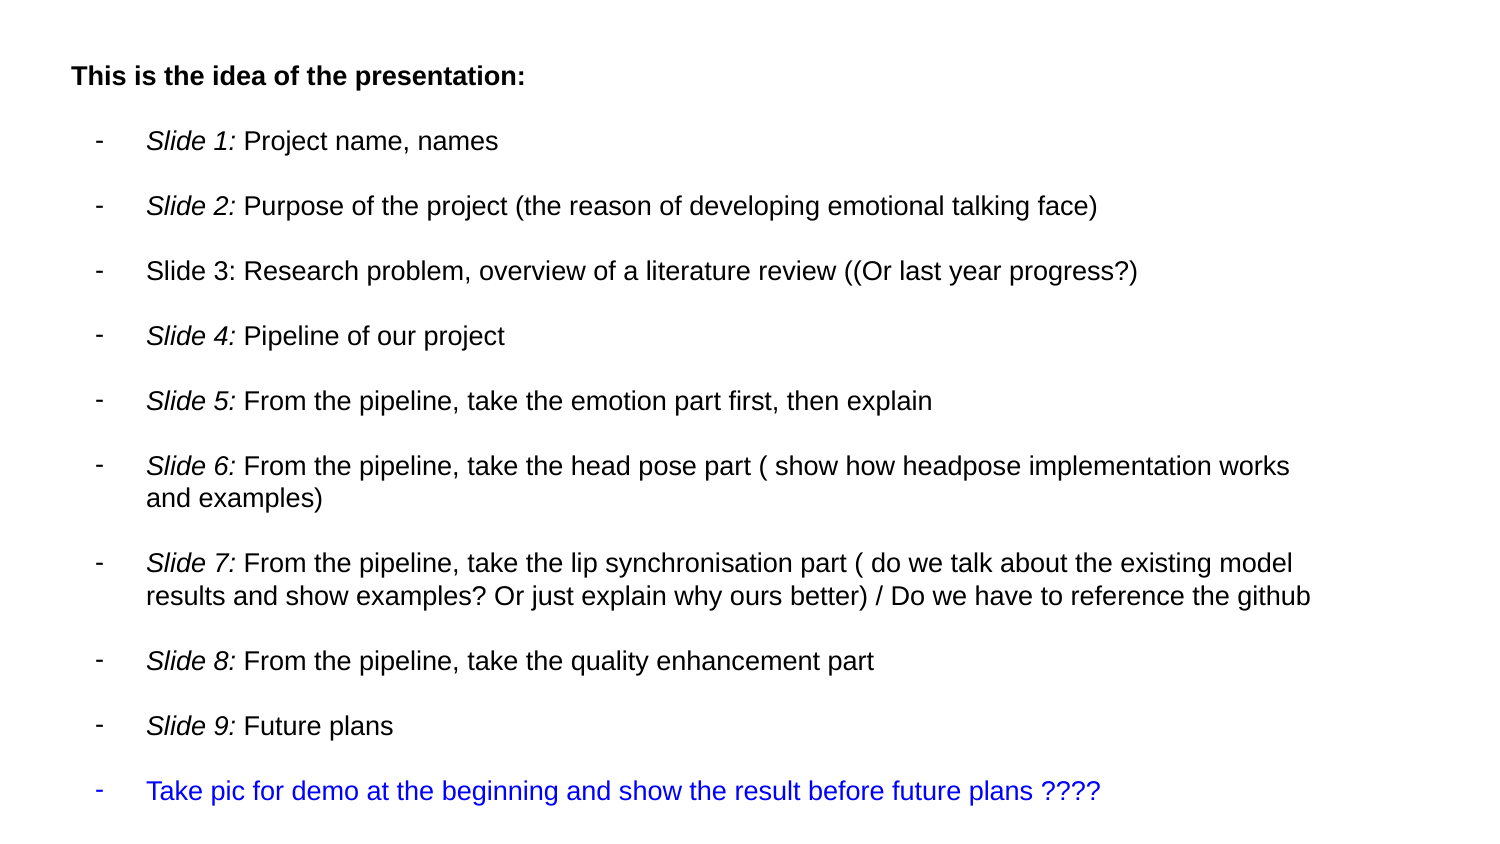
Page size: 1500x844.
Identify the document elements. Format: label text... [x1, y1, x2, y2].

text_box This is the idea of the presentation: Slide 1: Project name, names Slide 2: Purpose of the project (the reason of developing emotional talking face) Slide 3: Research problem, overview of a literature review ((Or last year progress?) Slide 4: Pipeline of our project Slide 5: From the pipeline, take the emotion part first, then explain Slide 6: From the pipeline, take the head pose part ( show how headpose implementation works and examples) Slide 7: From the pipeline, take the lip synchronisation part ( do we talk about the existing model results and show examples? Or just explain why ours better) / Do we have to reference the github Slide 8: From the pipeline, take the quality enhancement part Slide 9: Future plans Take pic for demo at the beginning and show the result before future plans ???? [55, 43, 1327, 743]
